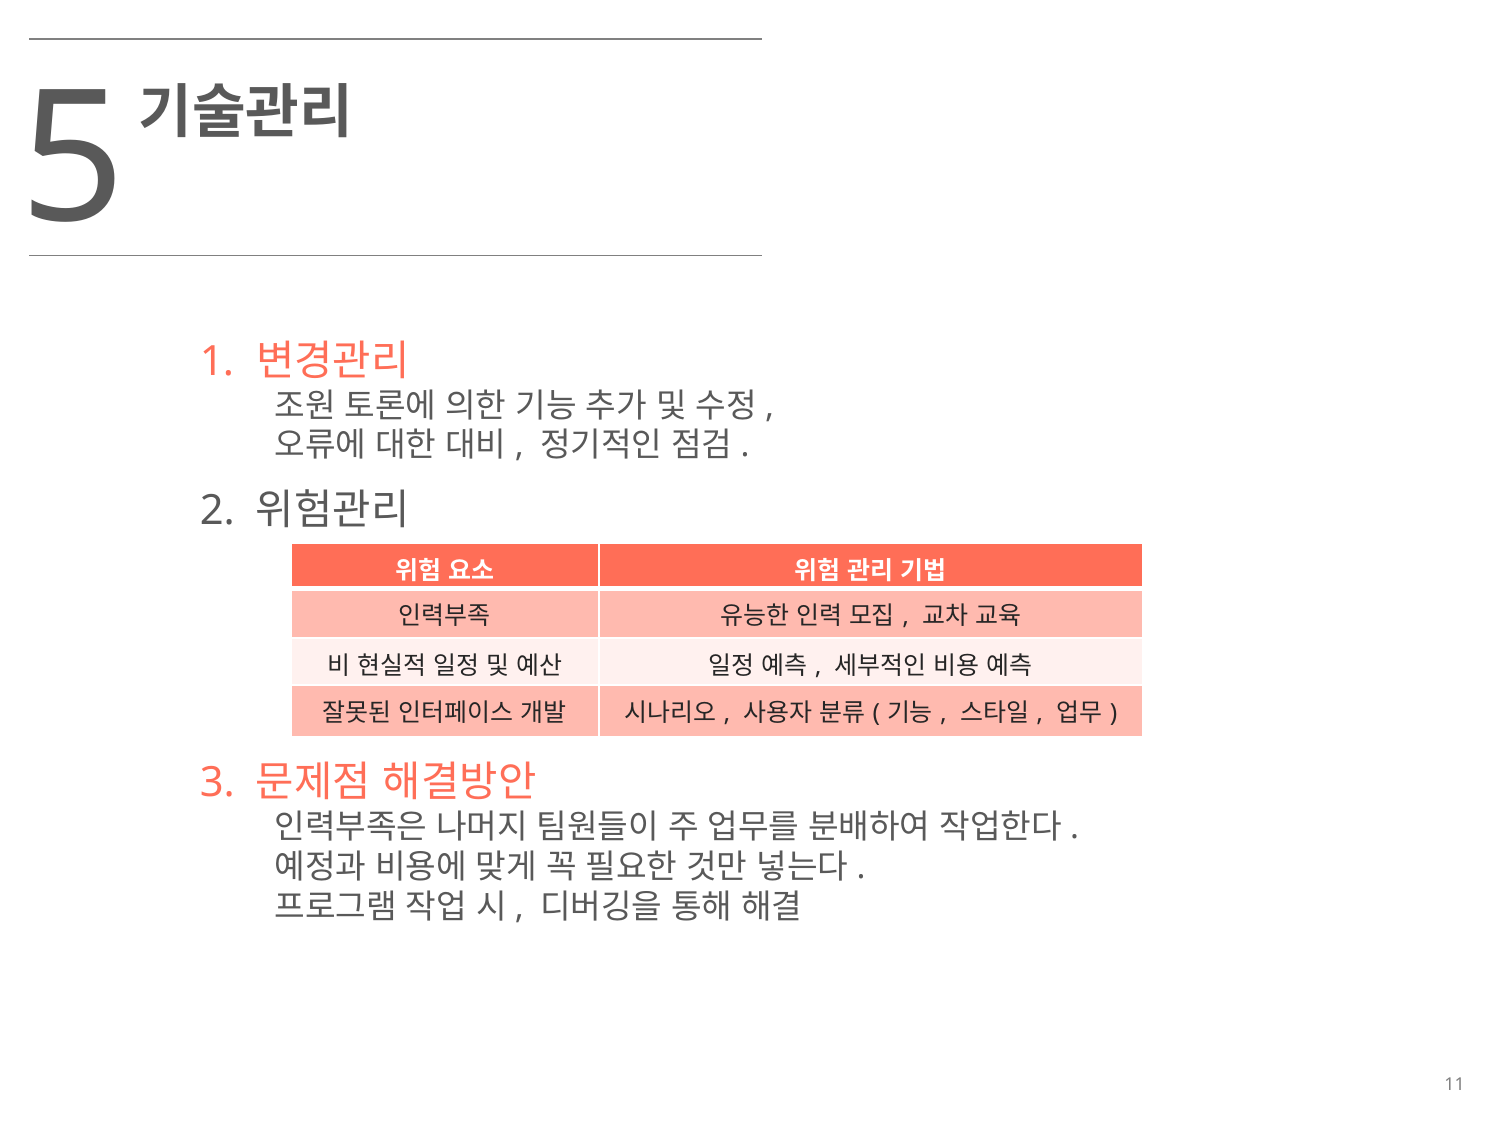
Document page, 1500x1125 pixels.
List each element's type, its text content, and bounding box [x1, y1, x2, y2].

table_header 위험 관리 기법 [600, 544, 1142, 586]
text_box 3. 문제점 해결방안 인력부족은 나머지 팀원들이 주 업무를 분배하여 작업한다. 예정과 비용에 맞게 꼭 필요한 것만 넣는다. 프로그램 작업 시, 디버깅을 통해 해결 [184, 747, 1249, 933]
table_cell 잘못된 인터페이스 개발 [292, 686, 598, 736]
table_cell 인력부족 [292, 591, 598, 637]
table_cell 일정 예측, 세부적인 비용 예측 [600, 639, 1142, 684]
text_box 기술관리 [183, 66, 798, 152]
table_cell 유능한 인력 모집, 교차 교육 [600, 591, 1142, 637]
text_box 2. 위험관리 [185, 475, 859, 540]
table_cell 시나리오, 사용자 분류(기능, 스타일, 업무) [600, 686, 1142, 736]
table_header 위험 요소 [292, 544, 598, 586]
table_cell 비 현실적 일정 및 예산 [292, 639, 598, 684]
text_box 5 [5, 29, 183, 265]
text_box 변경관리 조원 토론에 의한 기능 추가 및 수정, 오류에 대한 대비, 정기적인 점검. [184, 326, 1249, 516]
